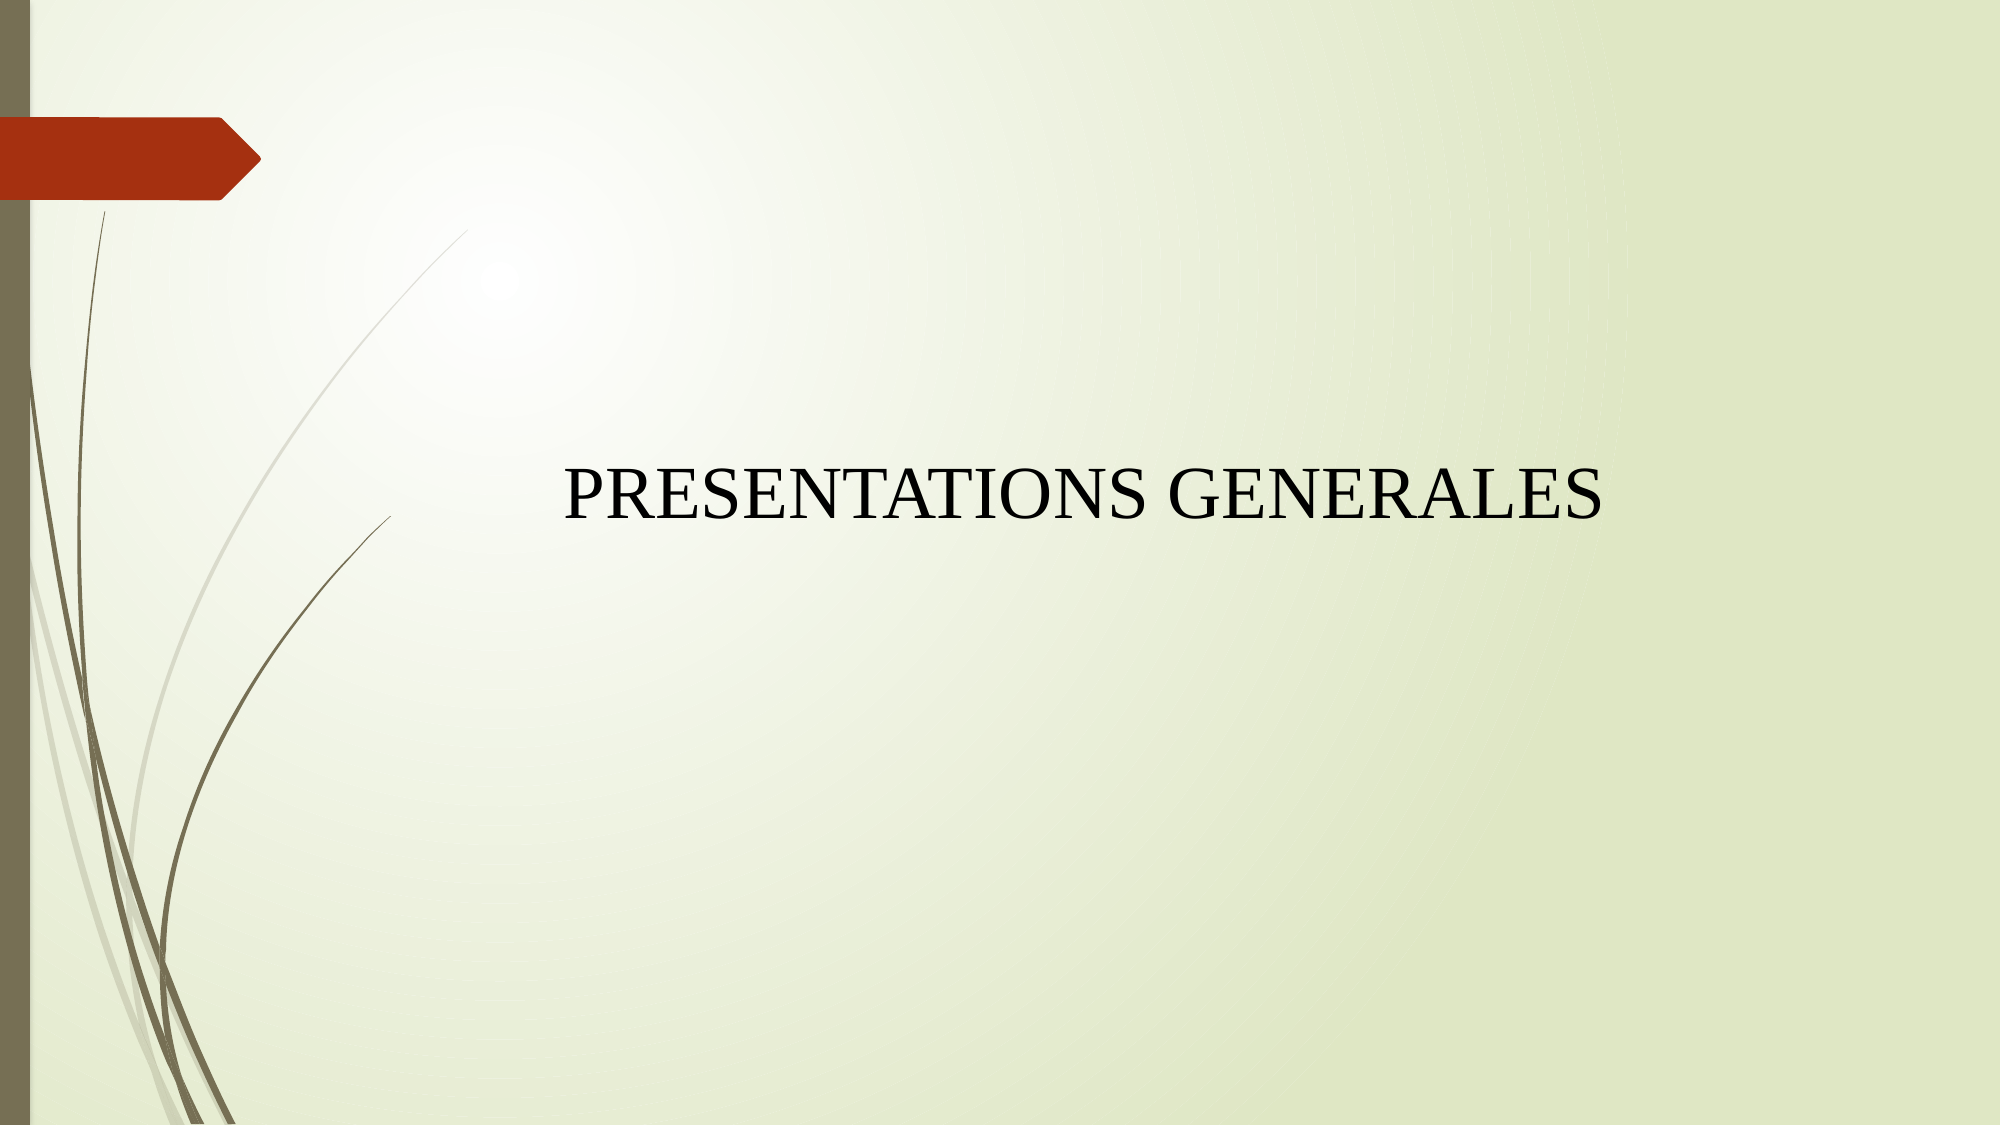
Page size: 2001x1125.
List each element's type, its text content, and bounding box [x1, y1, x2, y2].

title PRESENTATIONS GENERALES [353, 436, 1816, 647]
